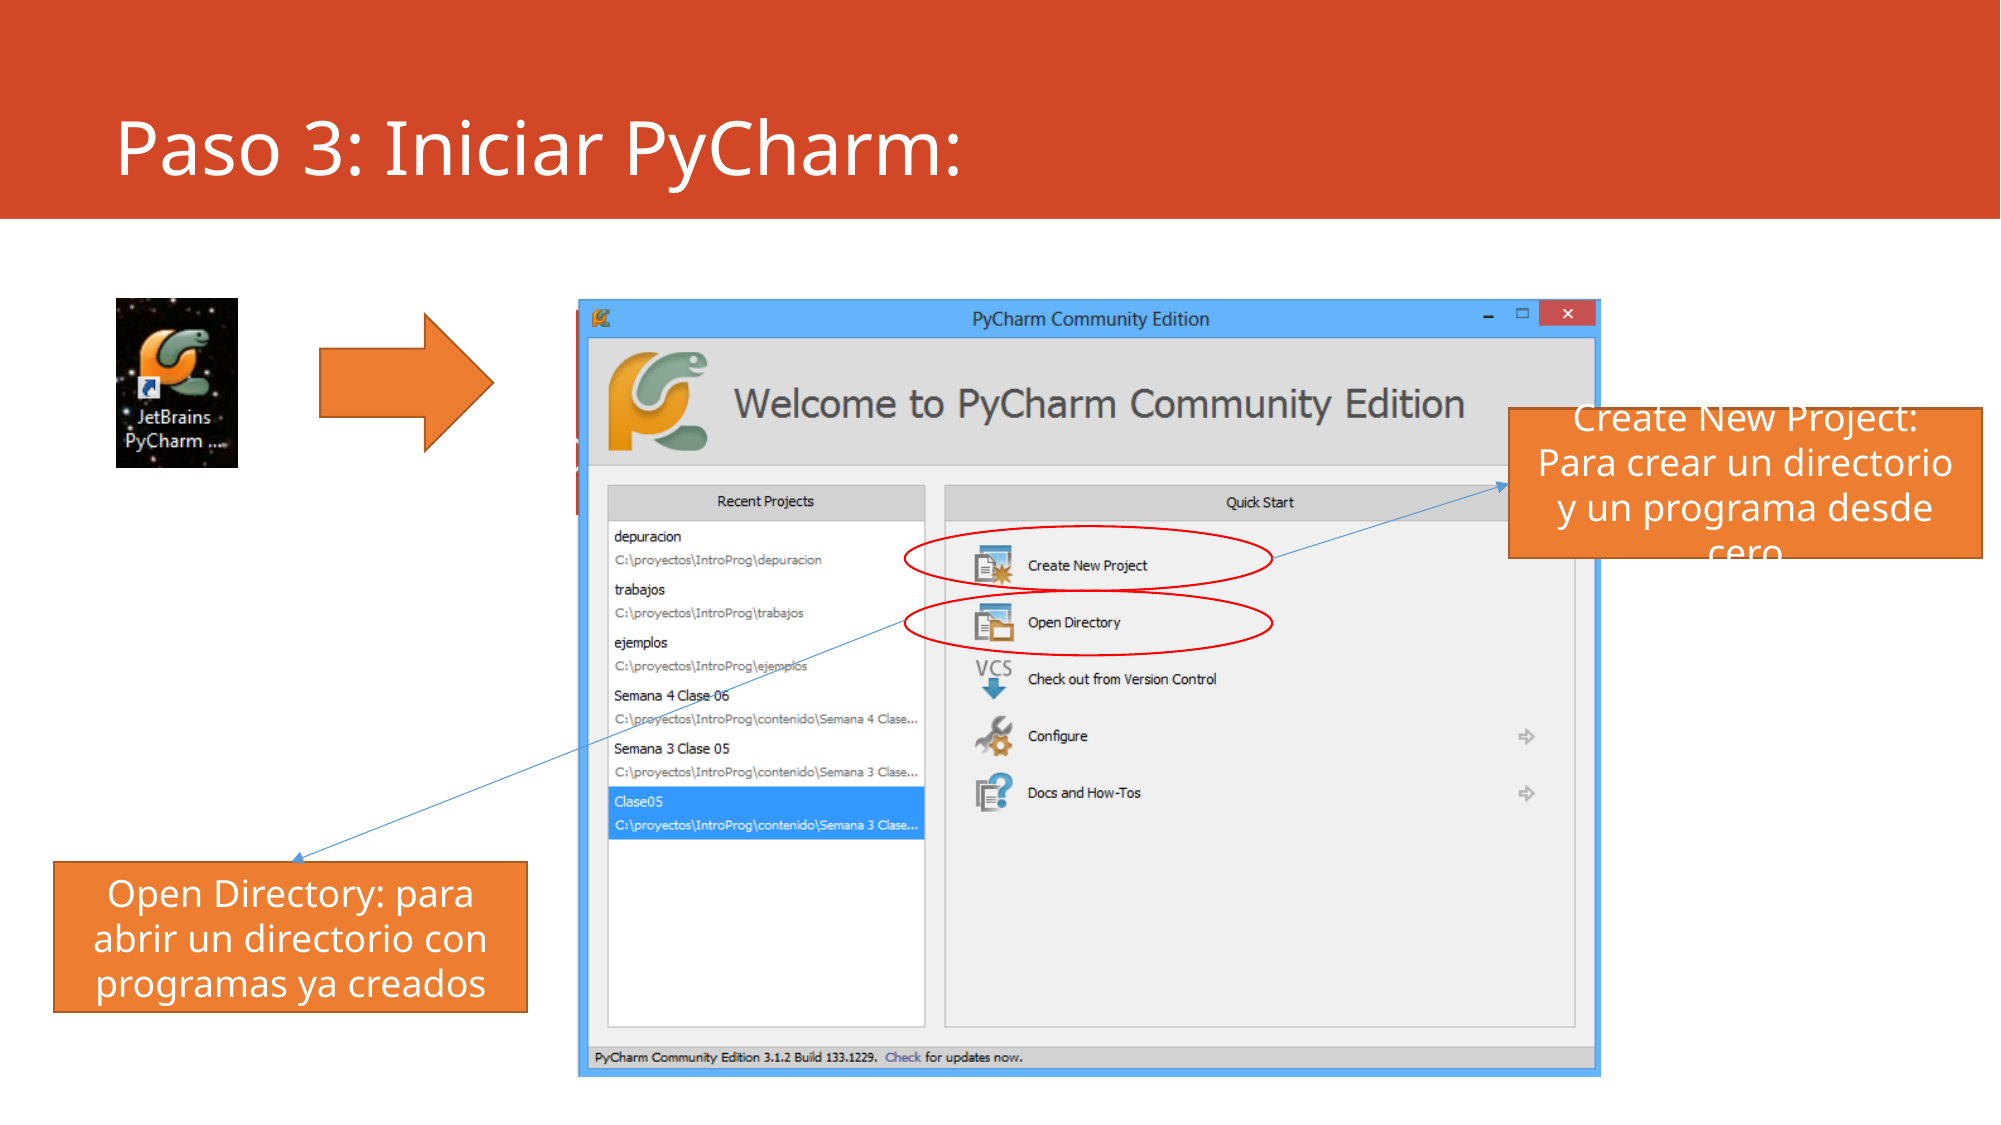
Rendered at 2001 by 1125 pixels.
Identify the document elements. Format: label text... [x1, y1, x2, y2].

text_box [319, 312, 495, 454]
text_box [1272, 483, 1510, 559]
text_box Open Directory: para abrir un directorio con programas ya creados [53, 861, 528, 1013]
text_box Create New Project: Para crear un directorio y un programa desde cero [1601, 407, 1983, 559]
title Paso 3: Iniciar PyCharm: [99, 0, 1863, 199]
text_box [290, 620, 905, 863]
picture [576, 298, 1601, 1077]
picture [116, 298, 238, 468]
